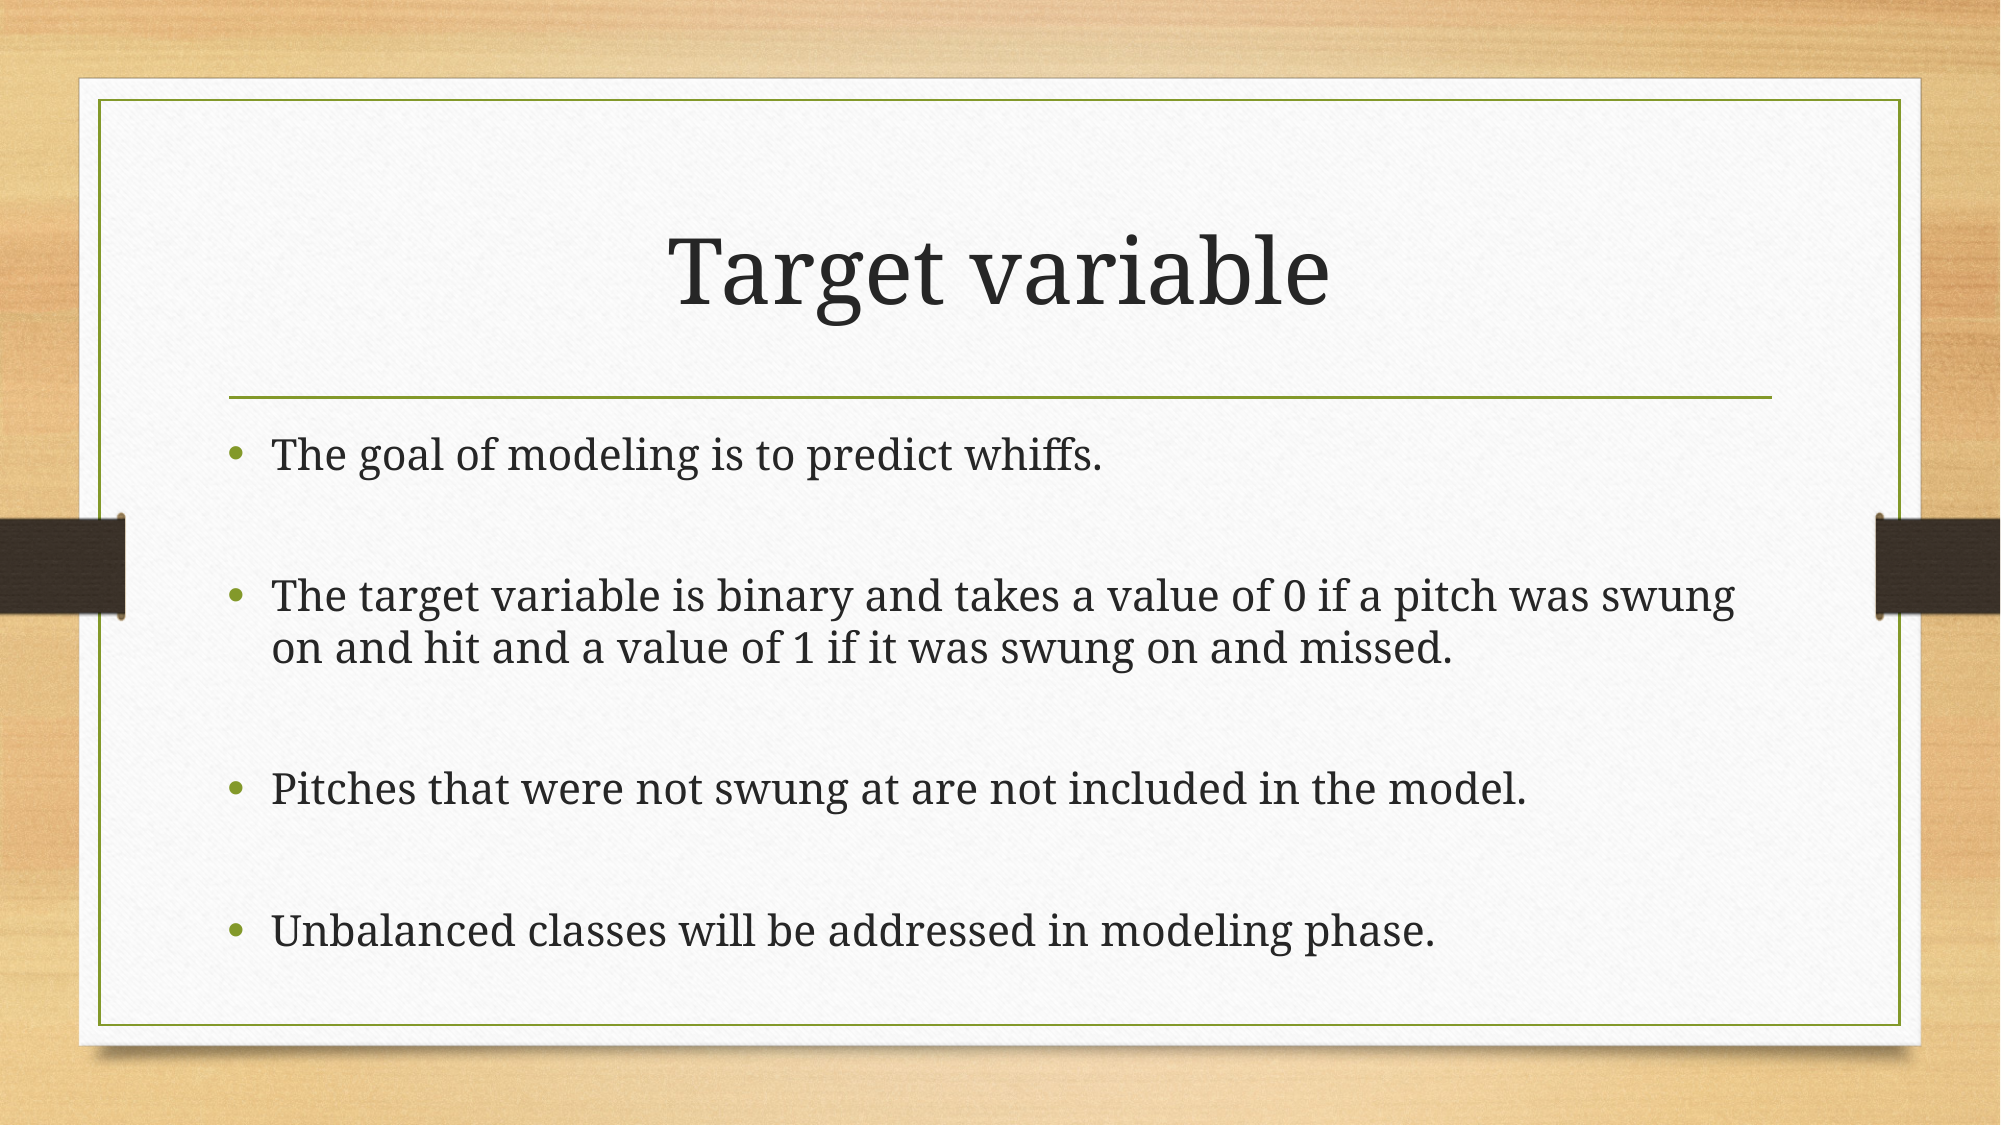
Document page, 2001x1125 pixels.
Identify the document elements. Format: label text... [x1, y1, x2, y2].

title Target variable [212, 161, 1788, 375]
picture [0, 0, 2001, 1125]
list The goal of modeling is to predict whiffs. The target variable is binary and takes a value of 0 if a pitch was swung on and hit and a value of 1 if it was swung on and missed. Pitches that were not swung at are not included in the model. Unbalanced classes will be addressed in modeling phase. [212, 419, 1788, 964]
